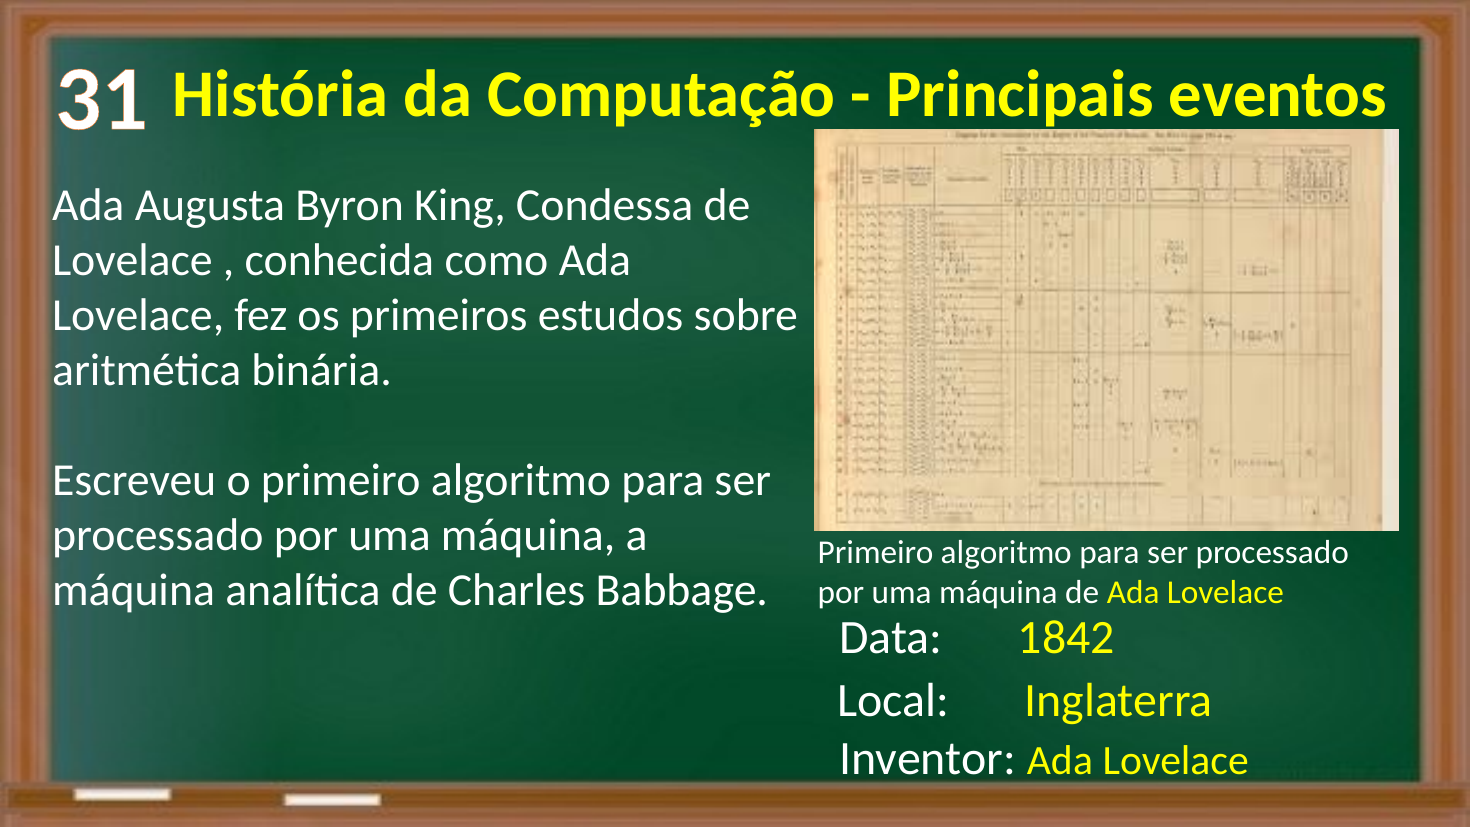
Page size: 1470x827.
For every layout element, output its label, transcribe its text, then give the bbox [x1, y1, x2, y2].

text_box História da Computação - Principais eventos [157, 42, 1438, 138]
picture [0, 0, 1470, 827]
text_box Ada Augusta Byron King, Condessa de Lovelace , conhecida como Ada Lovelace, fez os primeiros estudos sobre aritmética binária. Escreveu o primeiro algoritmo para ser processado por uma máquina, a máquina analítica de Charles Babbage. [37, 167, 824, 623]
text_box Local: Inglaterra [822, 661, 1366, 734]
text_box Primeiro algoritmo para ser processado por uma máquina de Ada Lovelace [802, 522, 1405, 618]
text_box Data: 1842 [824, 618, 1368, 671]
text_box Inventor: Ada Lovelace [824, 719, 1470, 827]
text_box 31 [36, 29, 167, 155]
